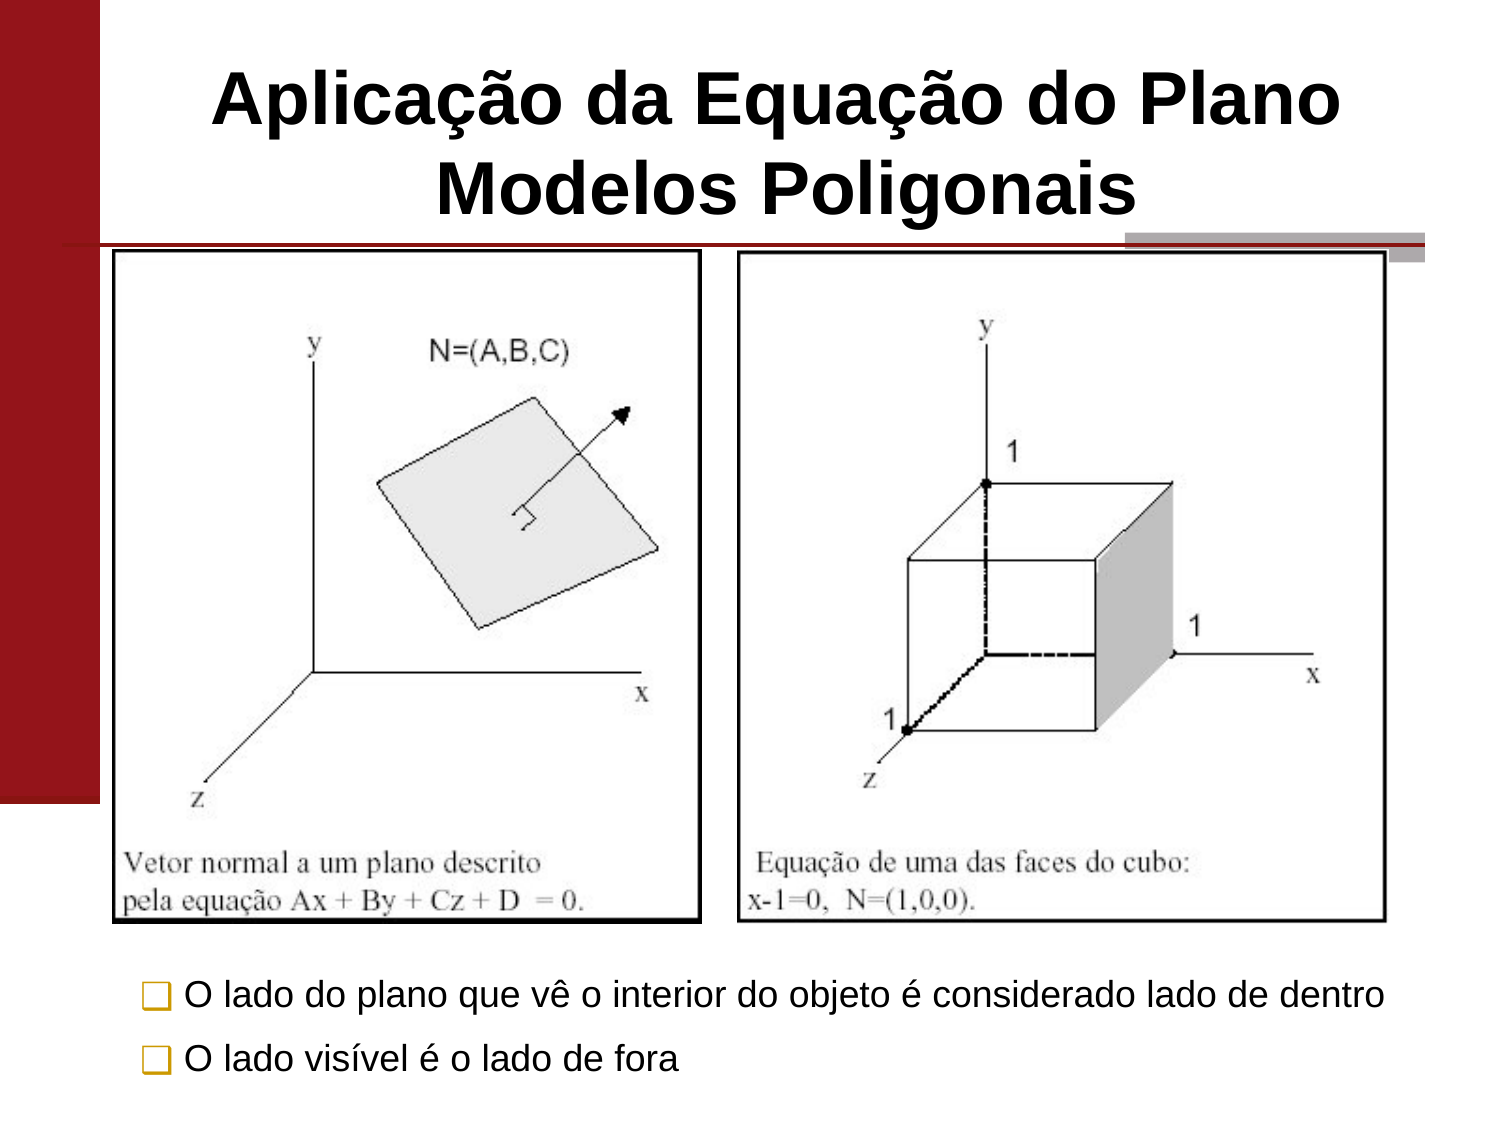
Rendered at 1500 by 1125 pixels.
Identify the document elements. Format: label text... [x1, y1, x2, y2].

picture [737, 249, 1389, 926]
text_box O lado do plano que vê o interior do objeto é considerado lado de dentro O lado visível é o lado de fora [125, 962, 1438, 1087]
picture [112, 249, 702, 924]
title Aplicação da Equação do Plano Modelos Poligonais [150, 45, 1425, 234]
